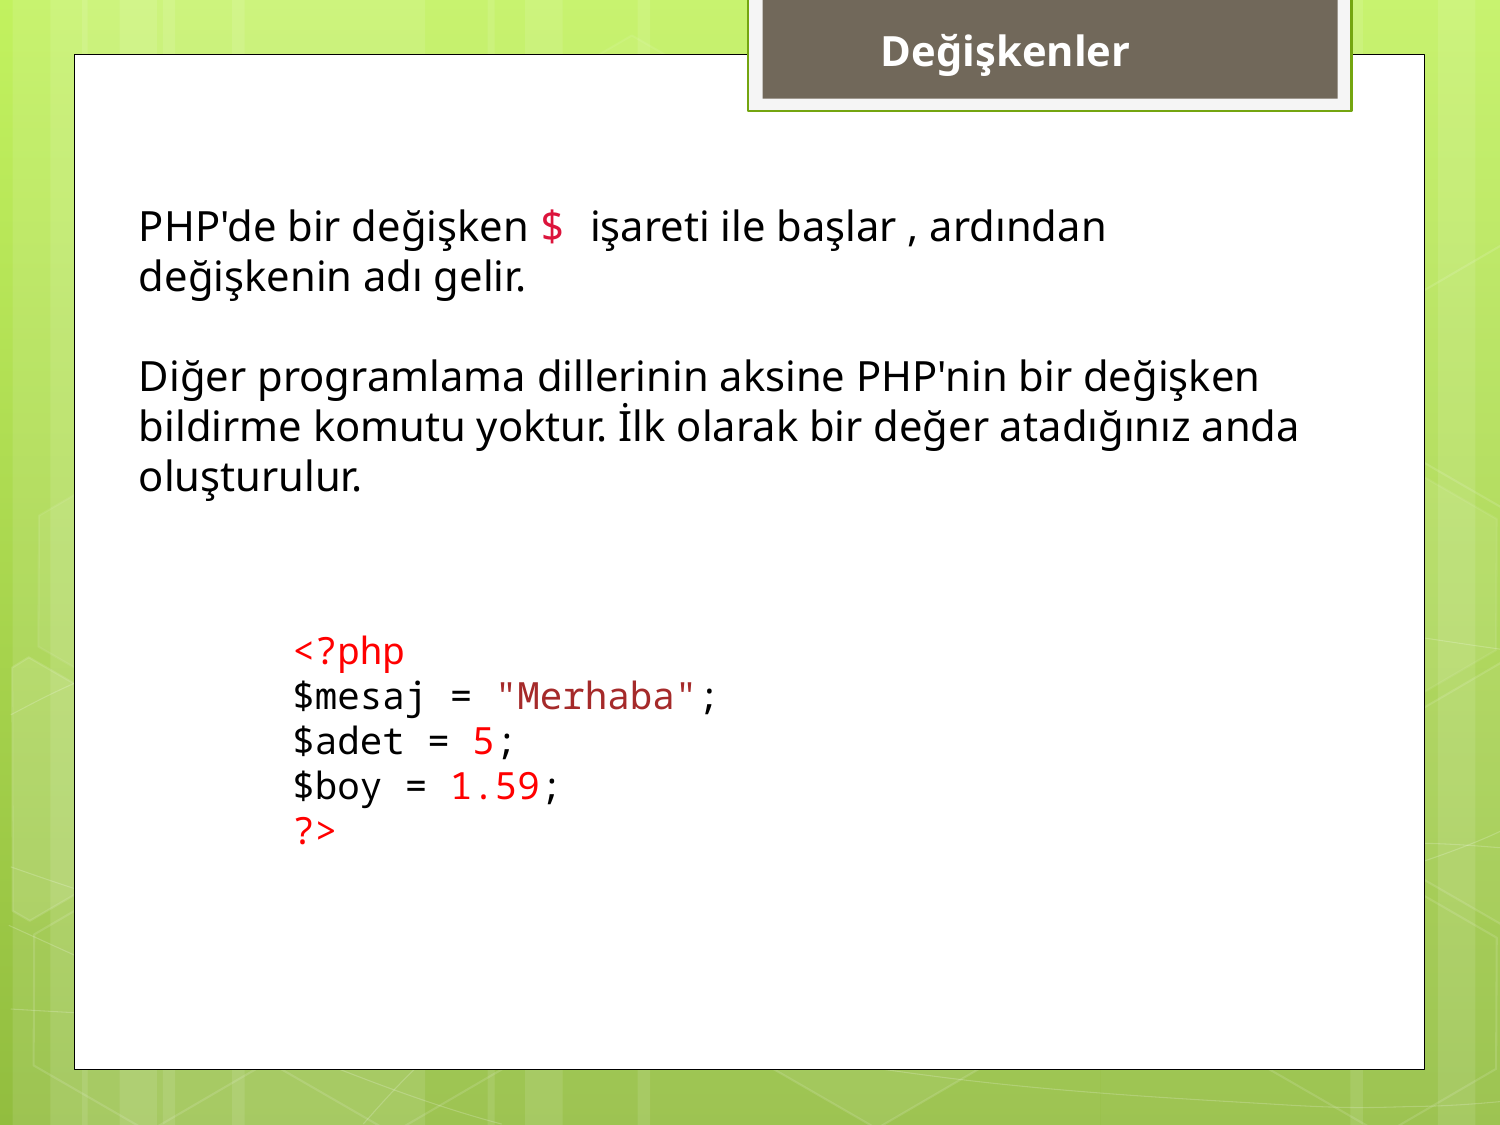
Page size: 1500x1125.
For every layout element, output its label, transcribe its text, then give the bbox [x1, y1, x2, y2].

text_box PHP'de bir değişken $ işareti ile başlar , ardından değişkenin adı gelir. Diğer programlama dillerinin aksine PHP'nin bir değişken bildirme komutu yoktur. İlk olarak bir değer atadığınız anda oluşturulur. [123, 191, 1341, 507]
text_box <?php $mesaj = "Merhaba"; $adet = 5; $boy = 1.59; ?> [277, 619, 1028, 860]
text_box Değişkenler [865, 17, 1146, 83]
